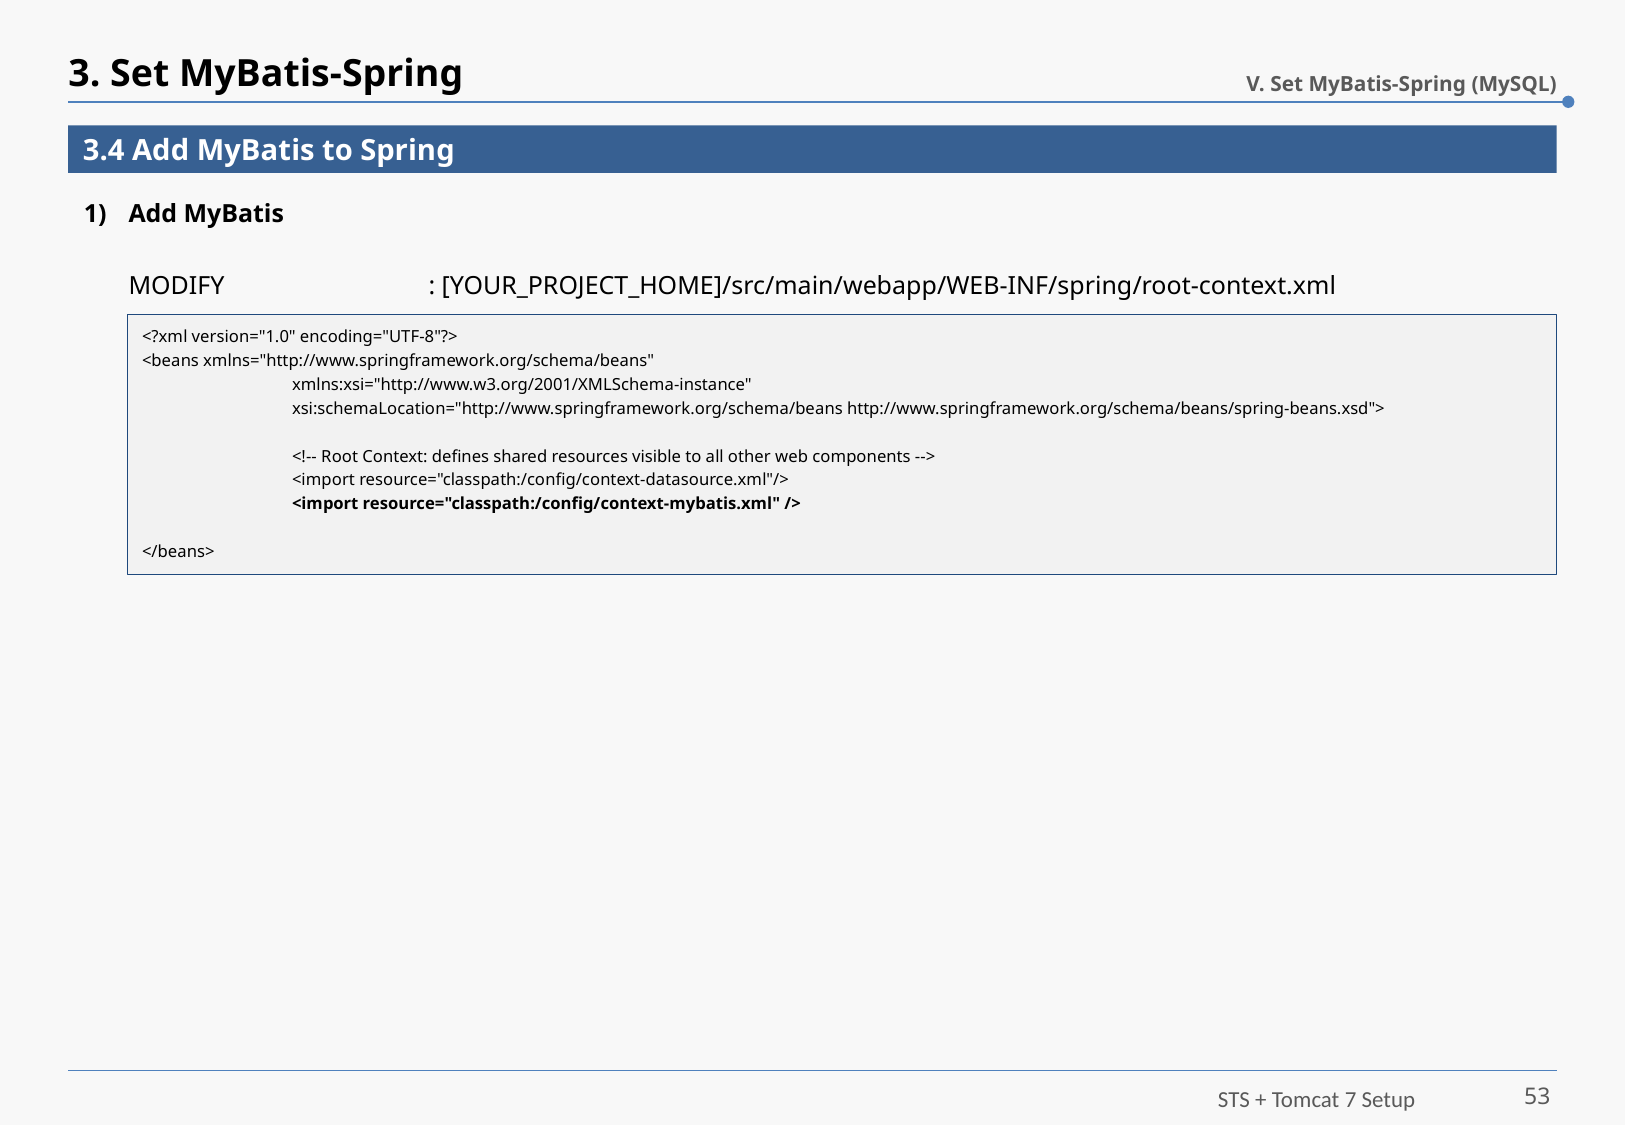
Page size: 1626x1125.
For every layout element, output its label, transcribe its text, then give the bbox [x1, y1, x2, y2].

slide_number 53 [1451, 1070, 1557, 1125]
text_box <?xml version="1.0" encoding="UTF-8"?> <beans xmlns="http://www.springframework.org/schema/beans" xmlns:xsi="http://www.w3.org/2001/XMLSchema-instance" xsi:schemaLocation="http://www.springframework.org/schema/beans http://www.springframework.org/schema/beans/spring-beans.xsd"> <!-- Root Context: defines shared resources visible to all other web components --> <import resource="classpath:/config/context-datasource.xml"/> <import resource="classpath:/config/context-mybatis.xml" /> </beans> [125, 312, 1559, 576]
text_box 3.4 Add MyBatis to Spring [68, 125, 1557, 173]
list V. Set MyBatis-Spring (MySQL) [1048, 19, 1557, 102]
text_box Add MyBatis MODIFY : [YOUR_PROJECT_HOME]/src/main/webapp/WEB-INF/spring/root-context.xml [69, 184, 1558, 307]
title 3. Set MyBatis-Spring [68, 0, 1226, 100]
